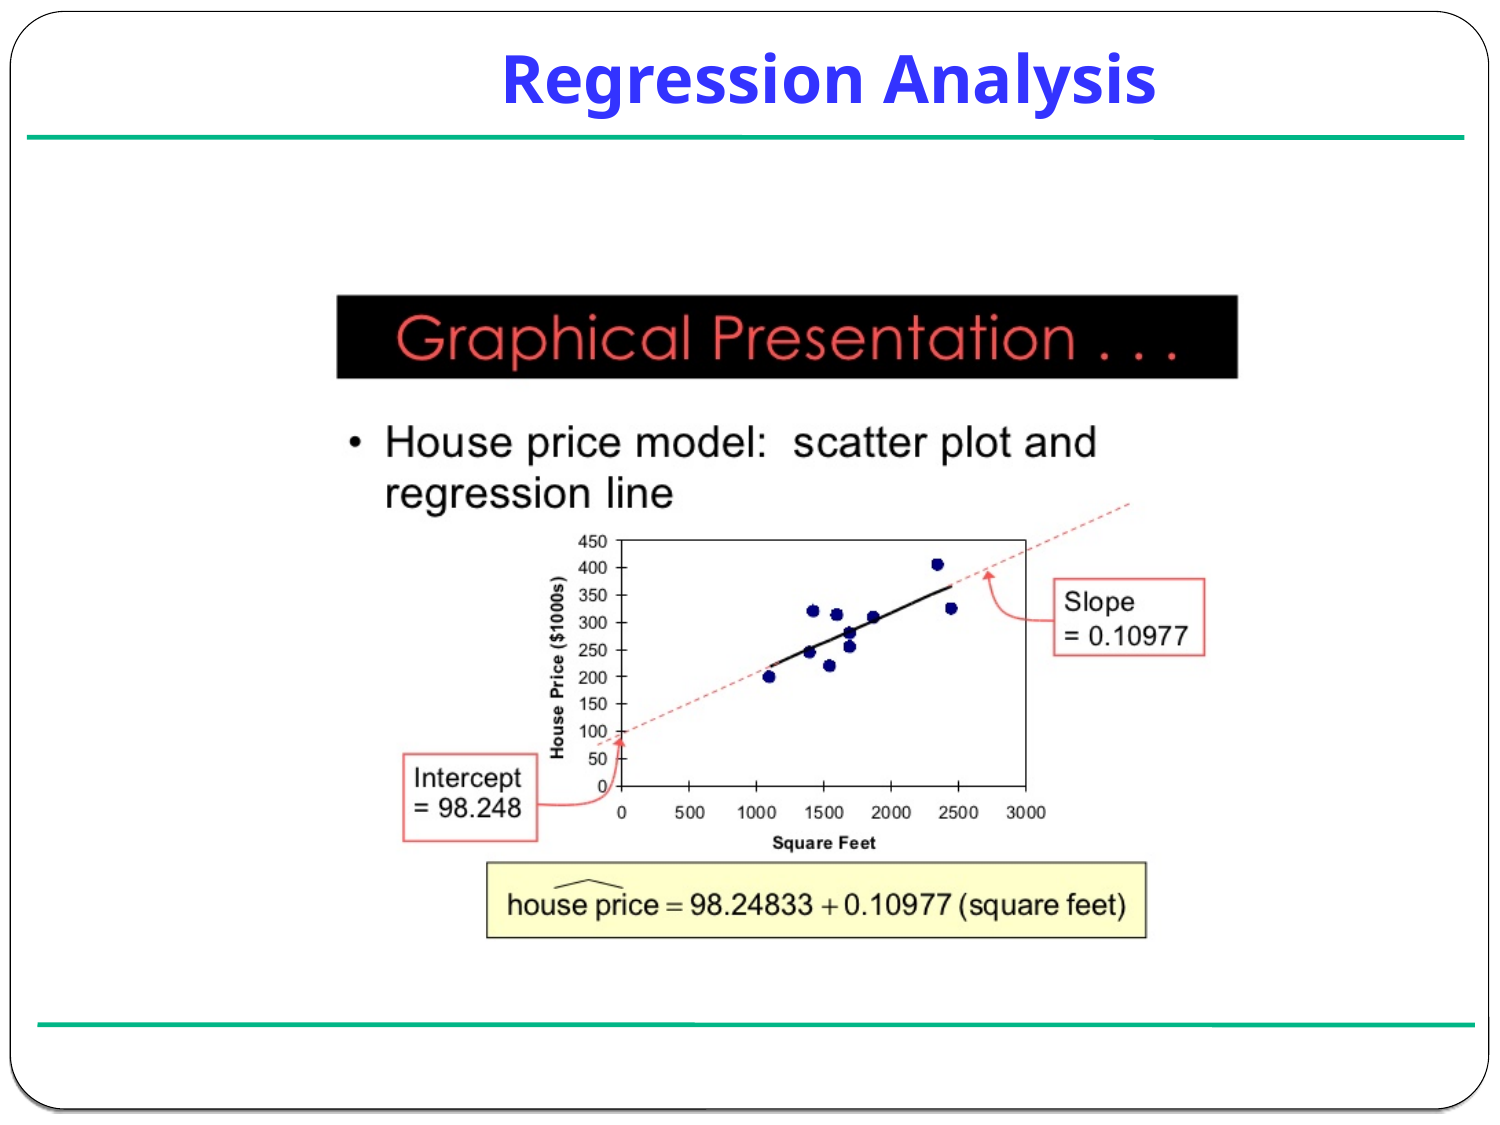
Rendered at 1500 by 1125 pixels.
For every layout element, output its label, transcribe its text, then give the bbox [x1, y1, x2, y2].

text_box 74 [23, 1018, 99, 1094]
picture [287, 237, 1288, 988]
text_box Regression Analysis [222, 24, 1419, 128]
